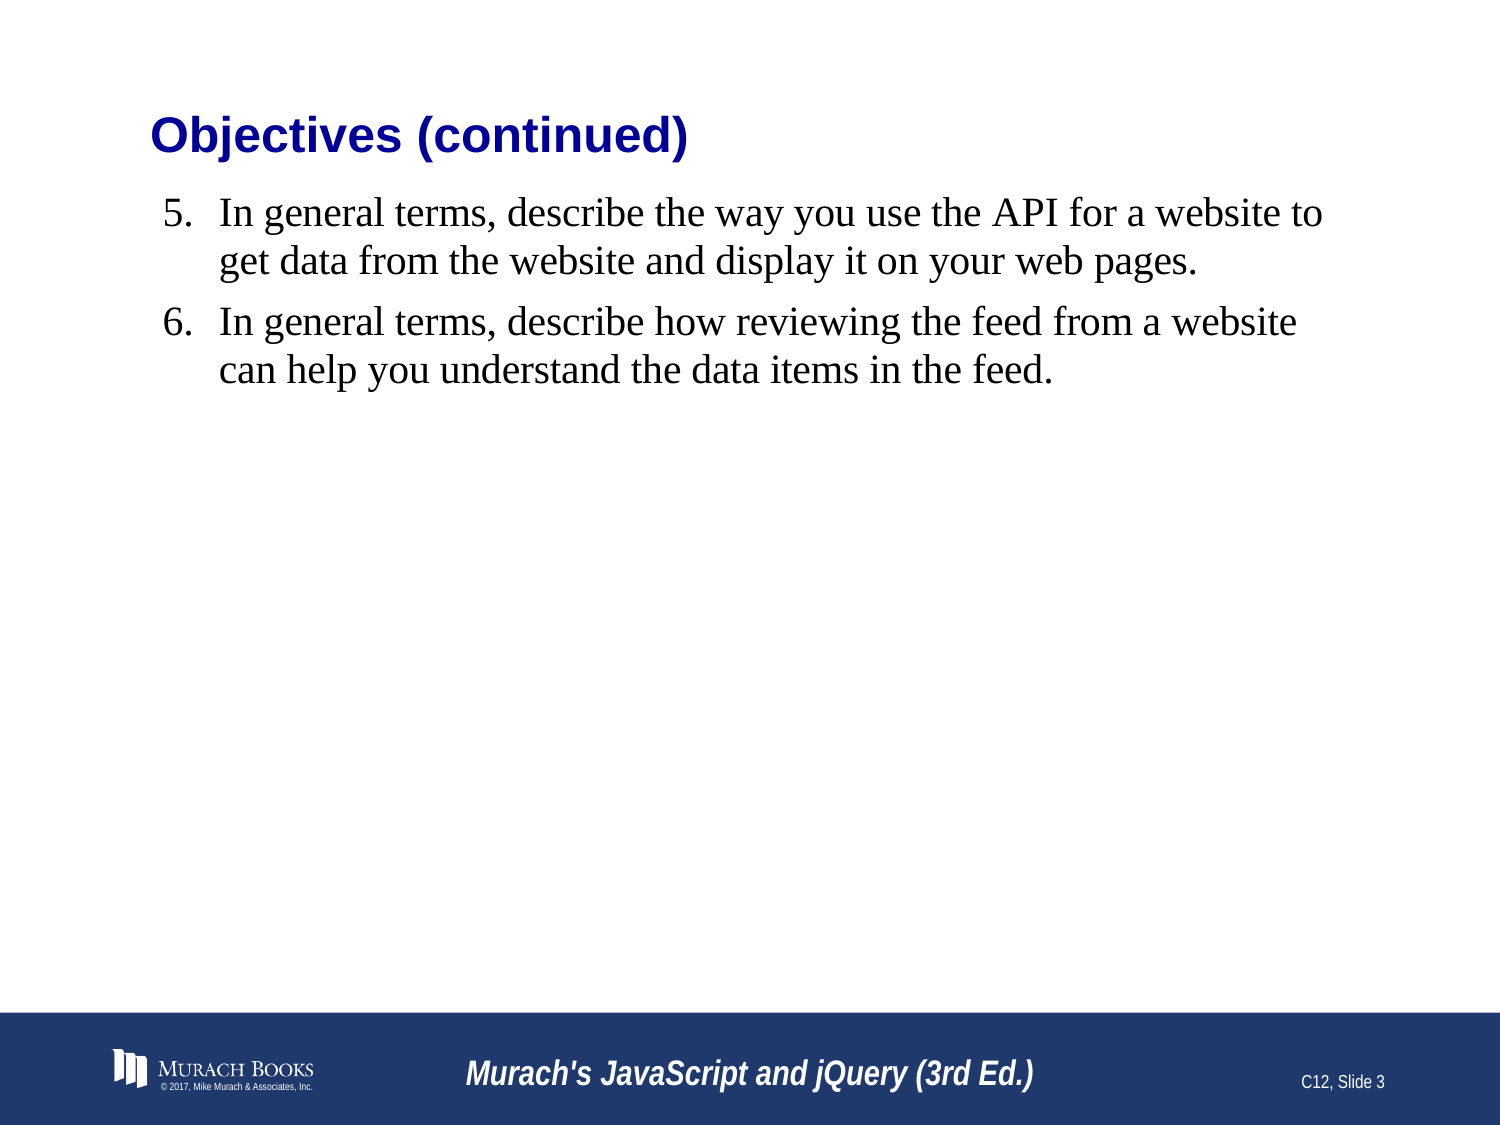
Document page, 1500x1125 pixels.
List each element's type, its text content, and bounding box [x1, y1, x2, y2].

title Objectives (continued) [150, 102, 1350, 164]
footer © 2017, Mike Murach & Associates, Inc. [12, 1025, 463, 1100]
slide_number Murach's JavaScript and jQuery (3rd Ed.) [463, 1025, 1050, 1100]
slide_number C12, Slide 3 [1087, 1025, 1400, 1100]
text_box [162, 188, 1363, 445]
